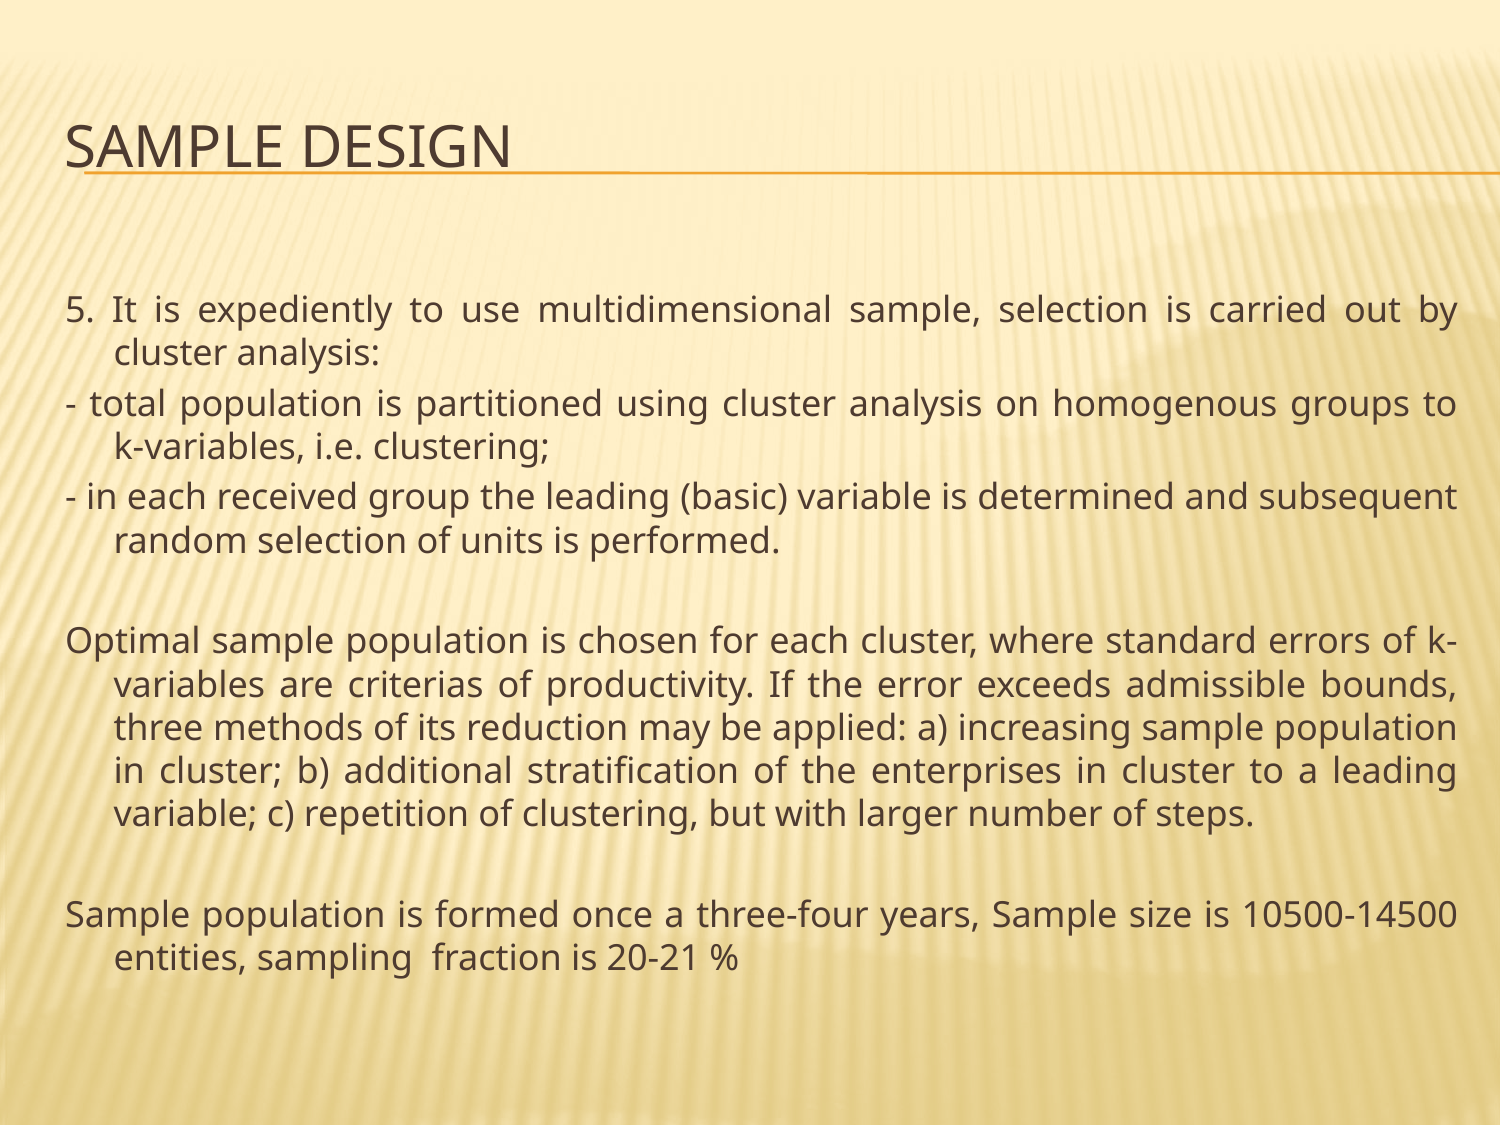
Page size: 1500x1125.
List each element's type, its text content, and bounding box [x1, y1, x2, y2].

list 5. It is expediently to use multidimensional sample, selection is carried out by cluster analysis: - total population is partitioned using cluster analysis on homogenous groups to k-variables, i.e. clustering; - in each received group the leading (basic) variable is determined and subsequent random selection of units is performed. Optimal sample population is chosen for each cluster, where standard errors of k-variables are criterias of productivity. If the error exceeds admissible bounds, three methods of its reduction may be applied: a) increasing sample population in cluster; b) additional stratification of the enterprises in cluster to a leading variable; c) repetition of clustering, but with larger number of steps. Sample population is formed once a three-four years, Sample size is 10500-14500 entities, sampling fraction is 20-21 % [49, 278, 1476, 1024]
title Sample design [50, 75, 1475, 213]
